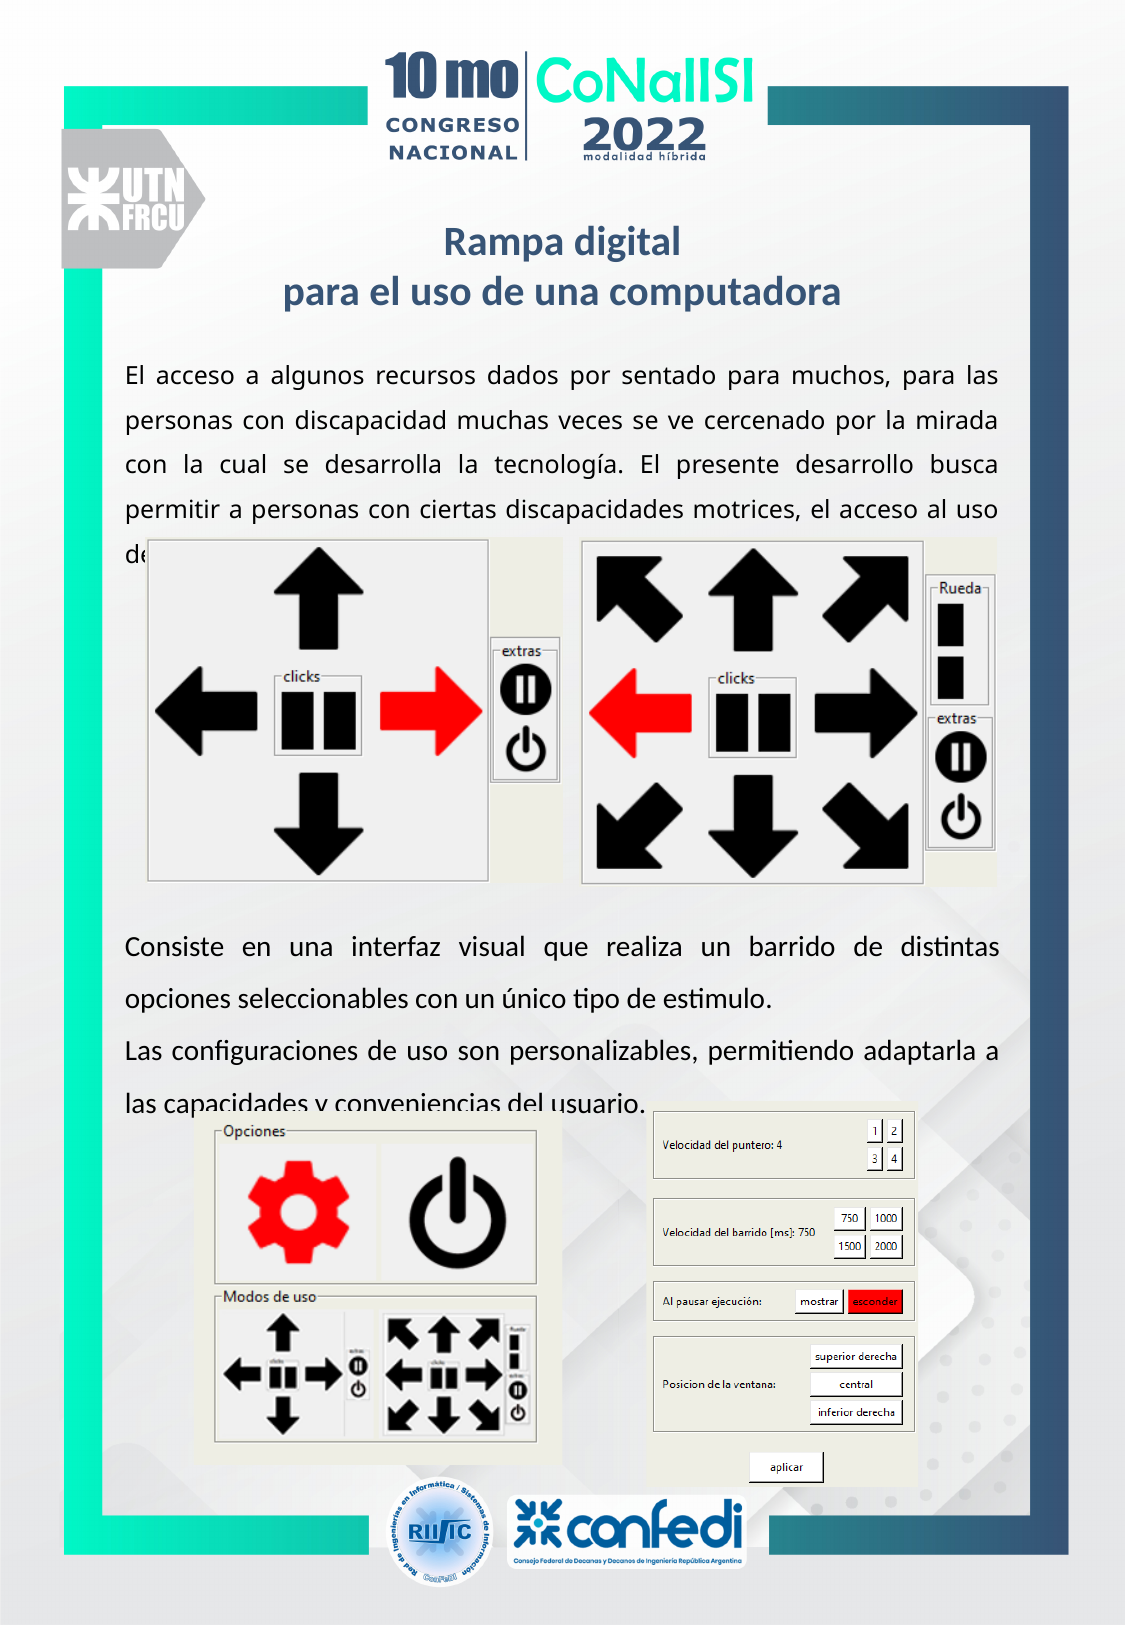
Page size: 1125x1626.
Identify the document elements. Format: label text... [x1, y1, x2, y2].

picture [0, 0, 1125, 1625]
text_box Consiste en una interfaz visual que realiza un barrido de distintas opciones seleccionables con un único tipo de estimulo. Las configuraciones de uso son personalizables, permitiendo adaptarla a las capacidades y conveniencias del usuario. [109, 901, 1015, 1127]
text_box Rampa digital para el uso de una computadora [267, 206, 858, 321]
text_box El acceso a algunos recursos dados por sentado para muchos, para las personas con discapacidad muchas veces se ve cercenado por la mirada con la cual se desarrolla la tecnología. El presente desarrollo busca permitir a personas con ciertas discapacidades motrices, el acceso al uso de una computadora. [109, 336, 1015, 577]
